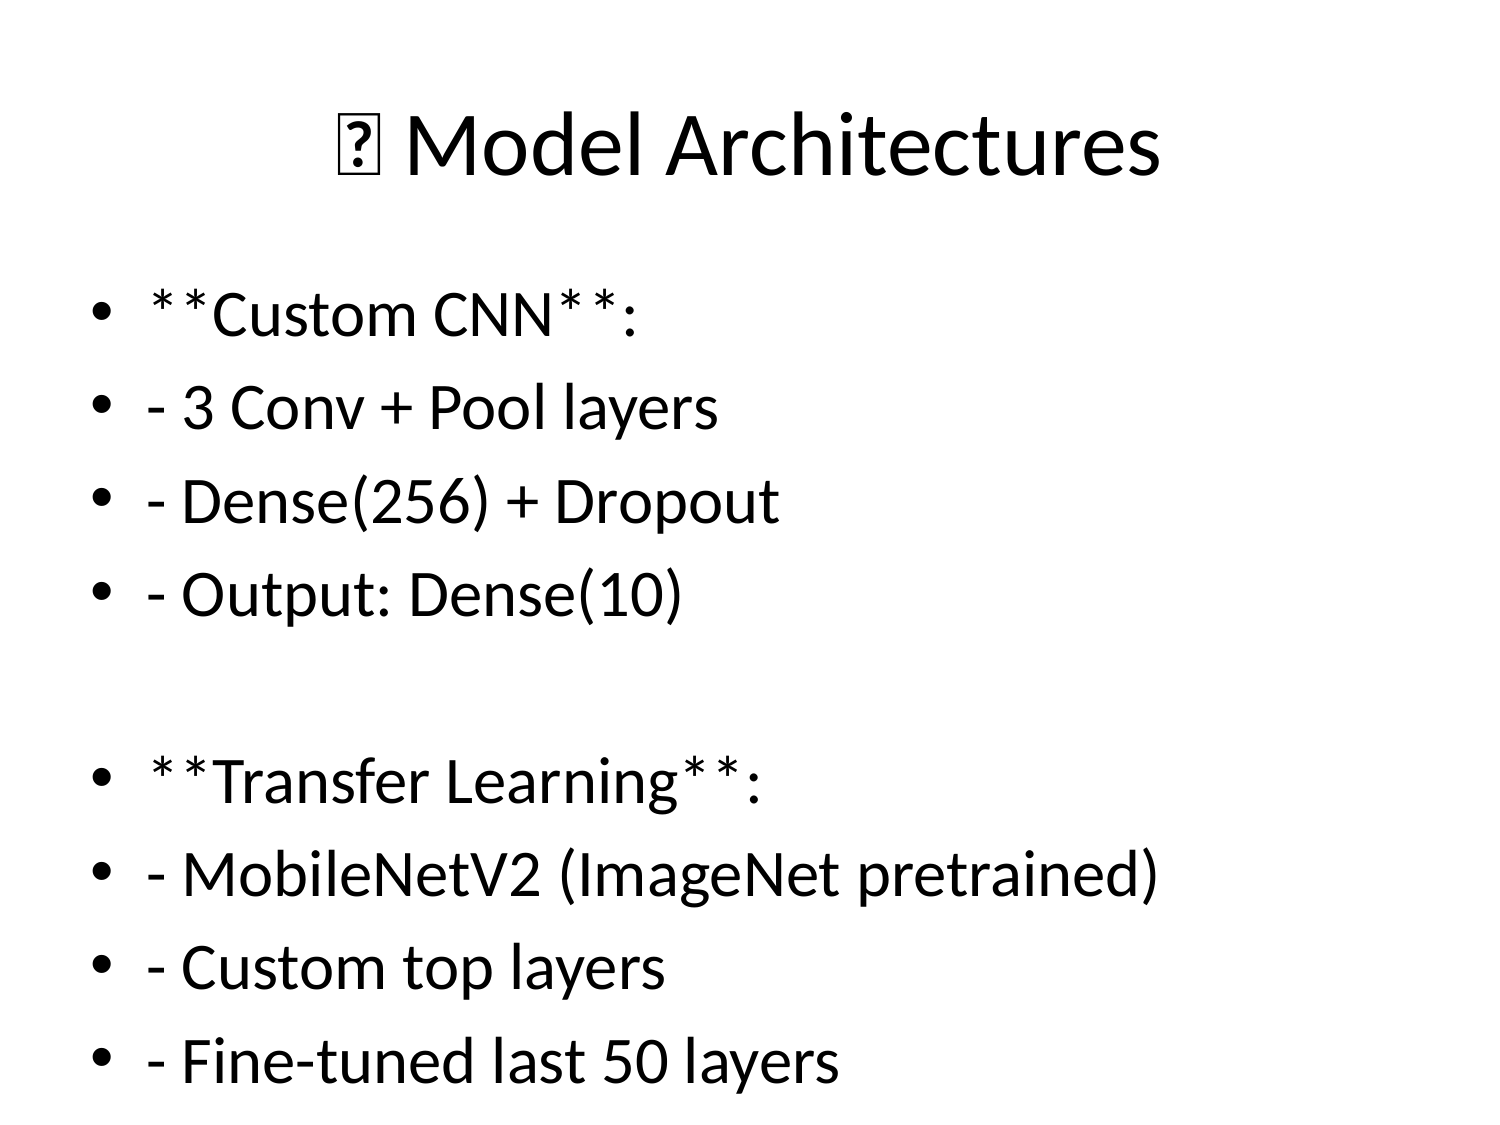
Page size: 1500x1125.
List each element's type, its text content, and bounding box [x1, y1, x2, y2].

title 🧠 Model Architectures [75, 45, 1425, 233]
list **Custom CNN**: - 3 Conv + Pool layers - Dense(256) + Dropout - Output: Dense(10) **Transfer Learning**: - MobileNetV2 (ImageNet pretrained) - Custom top layers - Fine-tuned last 50 layers [75, 262, 1425, 1005]
